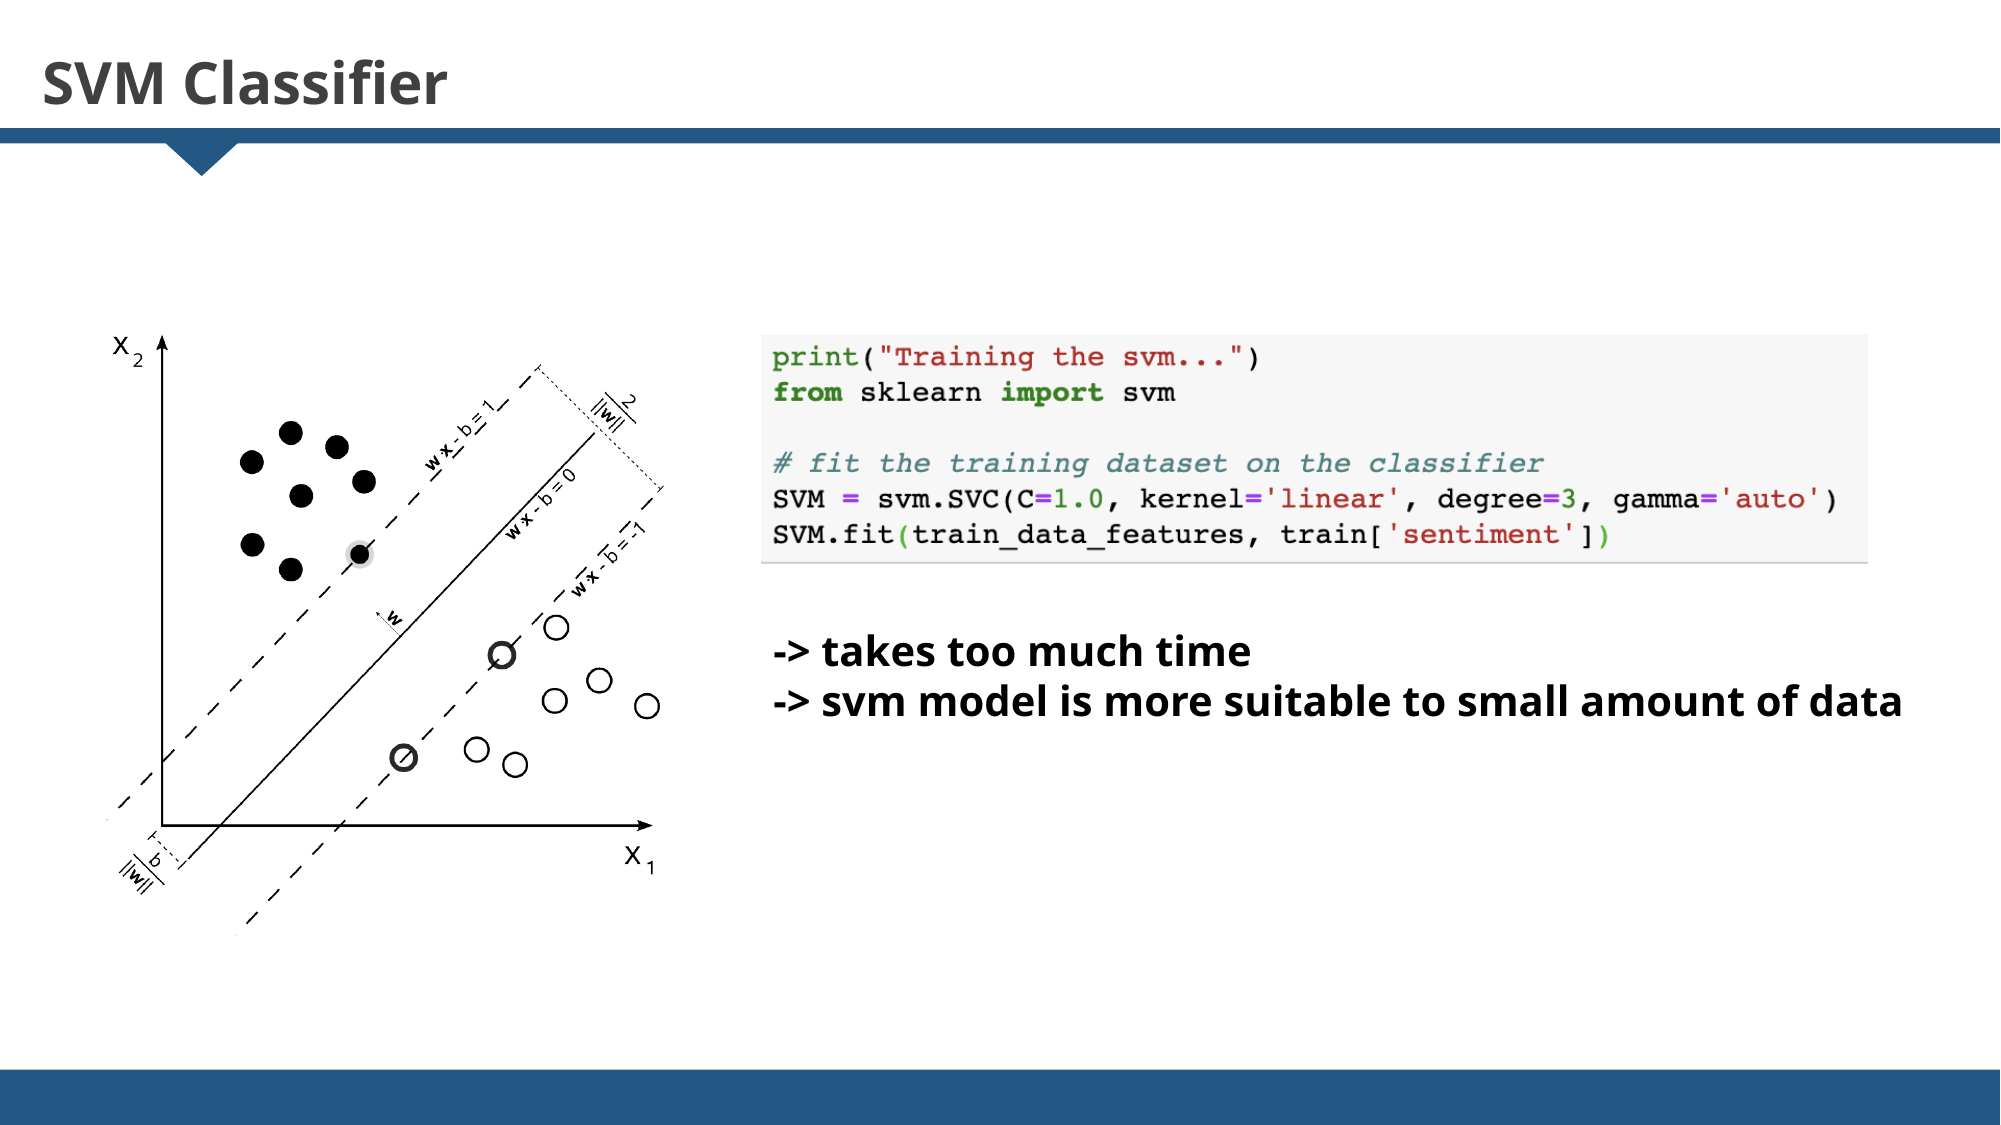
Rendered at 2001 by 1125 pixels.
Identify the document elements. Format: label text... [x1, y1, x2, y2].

text_box -> takes too much time -> svm model is more suitable to small amount of data [758, 617, 1919, 732]
picture [761, 334, 1868, 566]
text_box SVM Classifier [27, 38, 465, 124]
picture [105, 334, 664, 936]
